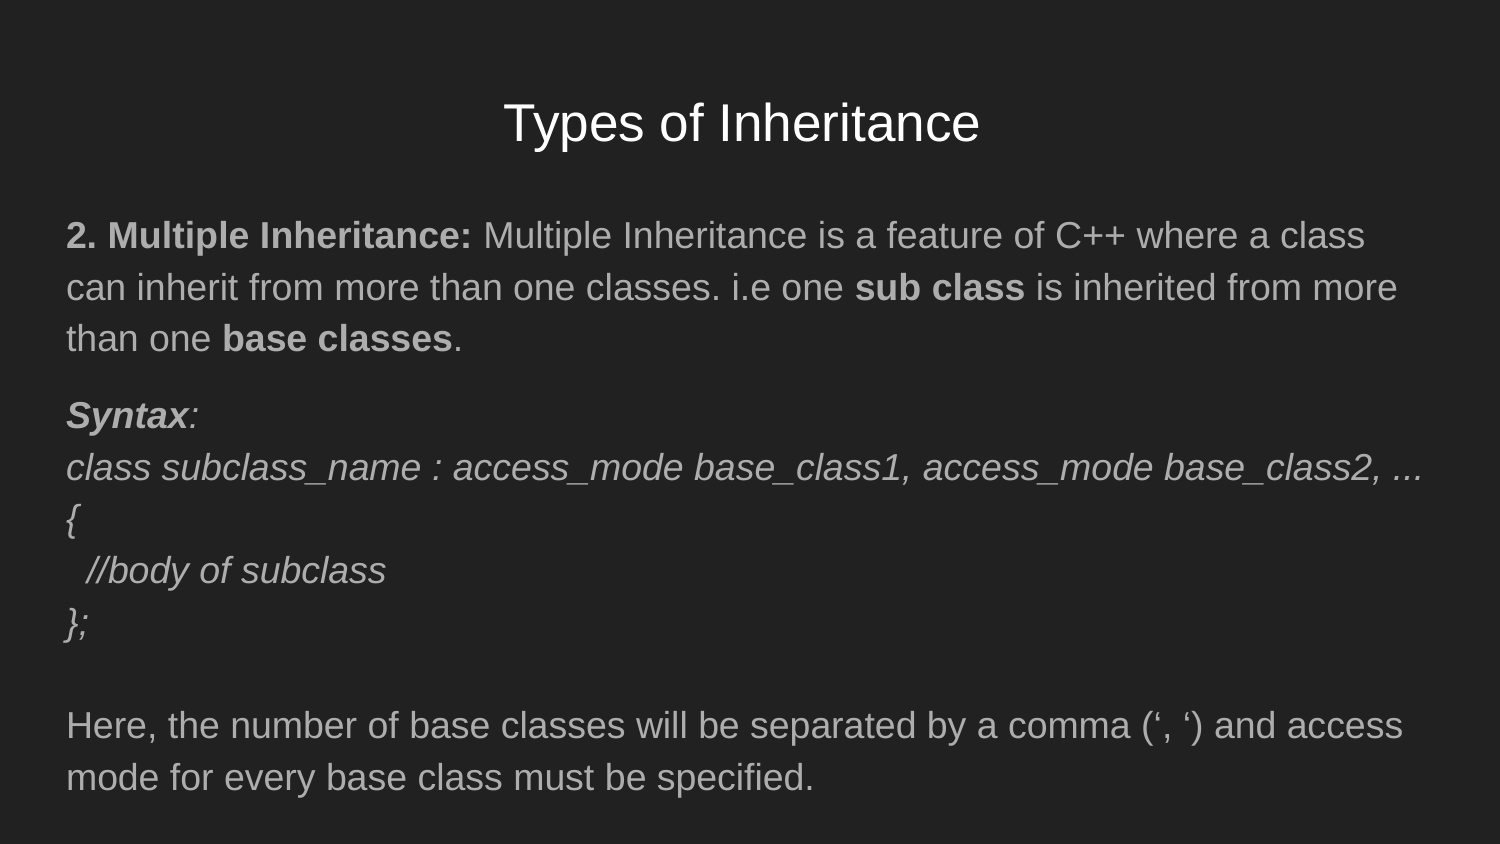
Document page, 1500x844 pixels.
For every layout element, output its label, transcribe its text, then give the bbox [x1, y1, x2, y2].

list 2. Multiple Inheritance: Multiple Inheritance is a feature of C++ where a class can inherit from more than one classes. i.e one sub class is inherited from more than one base classes. Syntax: class subclass_name : access_mode base_class1, access_mode base_class2, ... { //body of subclass }; Here, the number of base classes will be separated by a comma (‘, ‘) and access mode for every base class must be specified. [51, 189, 1449, 750]
title Types of Inheritance [51, 72, 1449, 167]
